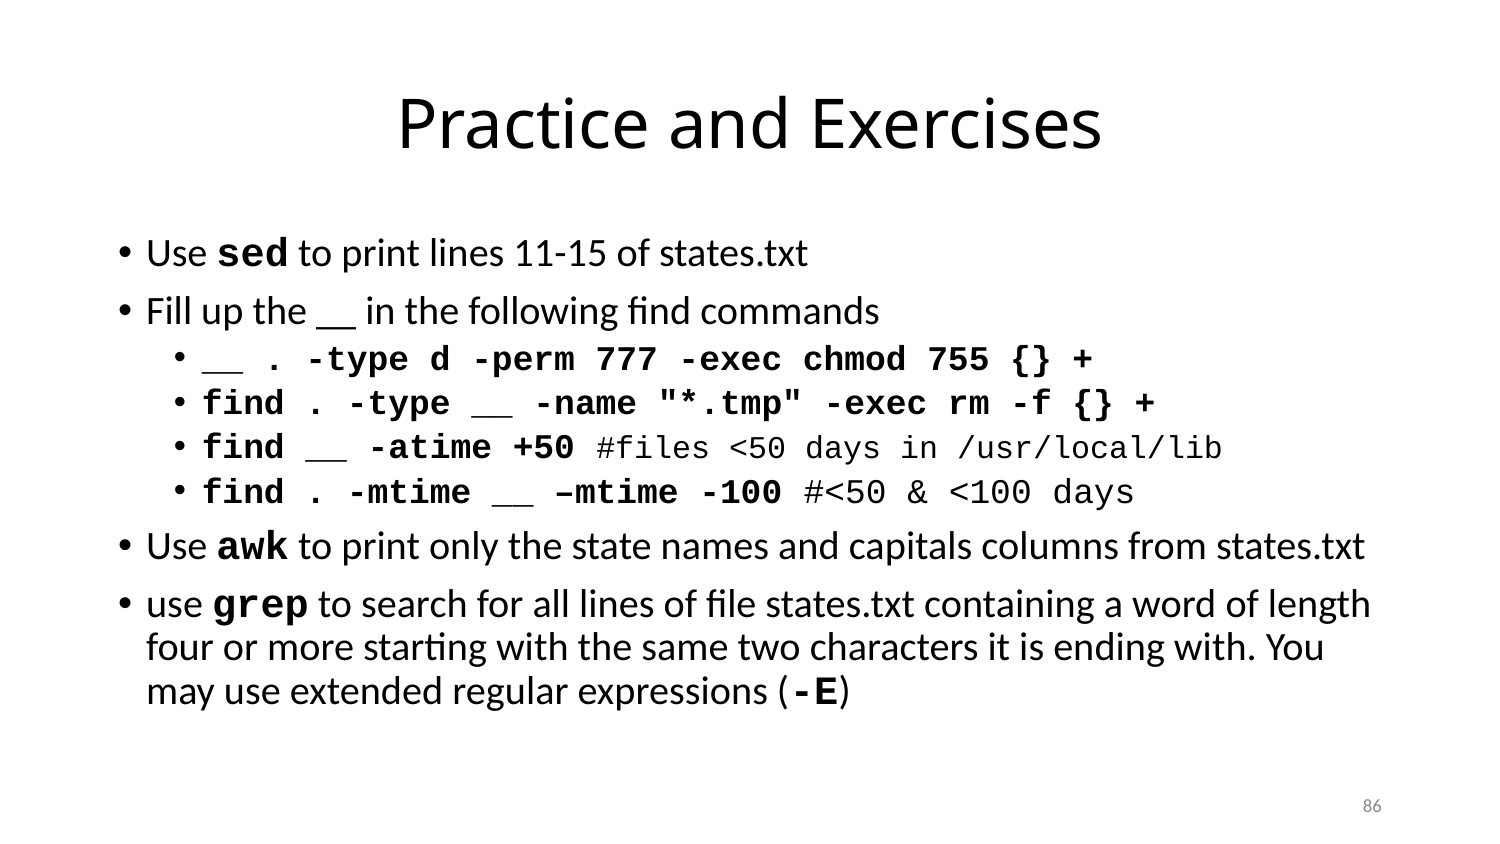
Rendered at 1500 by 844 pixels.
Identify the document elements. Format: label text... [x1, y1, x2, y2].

title Practice and Exercises [103, 44, 1397, 208]
list Use sed to print lines 11-15 of states.txt Fill up the __ in the following find commands __ . -type d -perm 777 -exec chmod 755 {} + find . -type __ -name "*.tmp" -exec rm -f {} + find __ -atime +50 #files <50 days in /usr/local/lib find . -mtime __ –mtime -100 #<50 & <100 days Use awk to print only the state names and capitals columns from states.txt use grep to search for all lines of file states.txt containing a word of length four or more starting with the same two characters it is ending with. You may use extended regular expressions (-E) [103, 224, 1397, 760]
slide_number 86 [1059, 782, 1397, 827]
